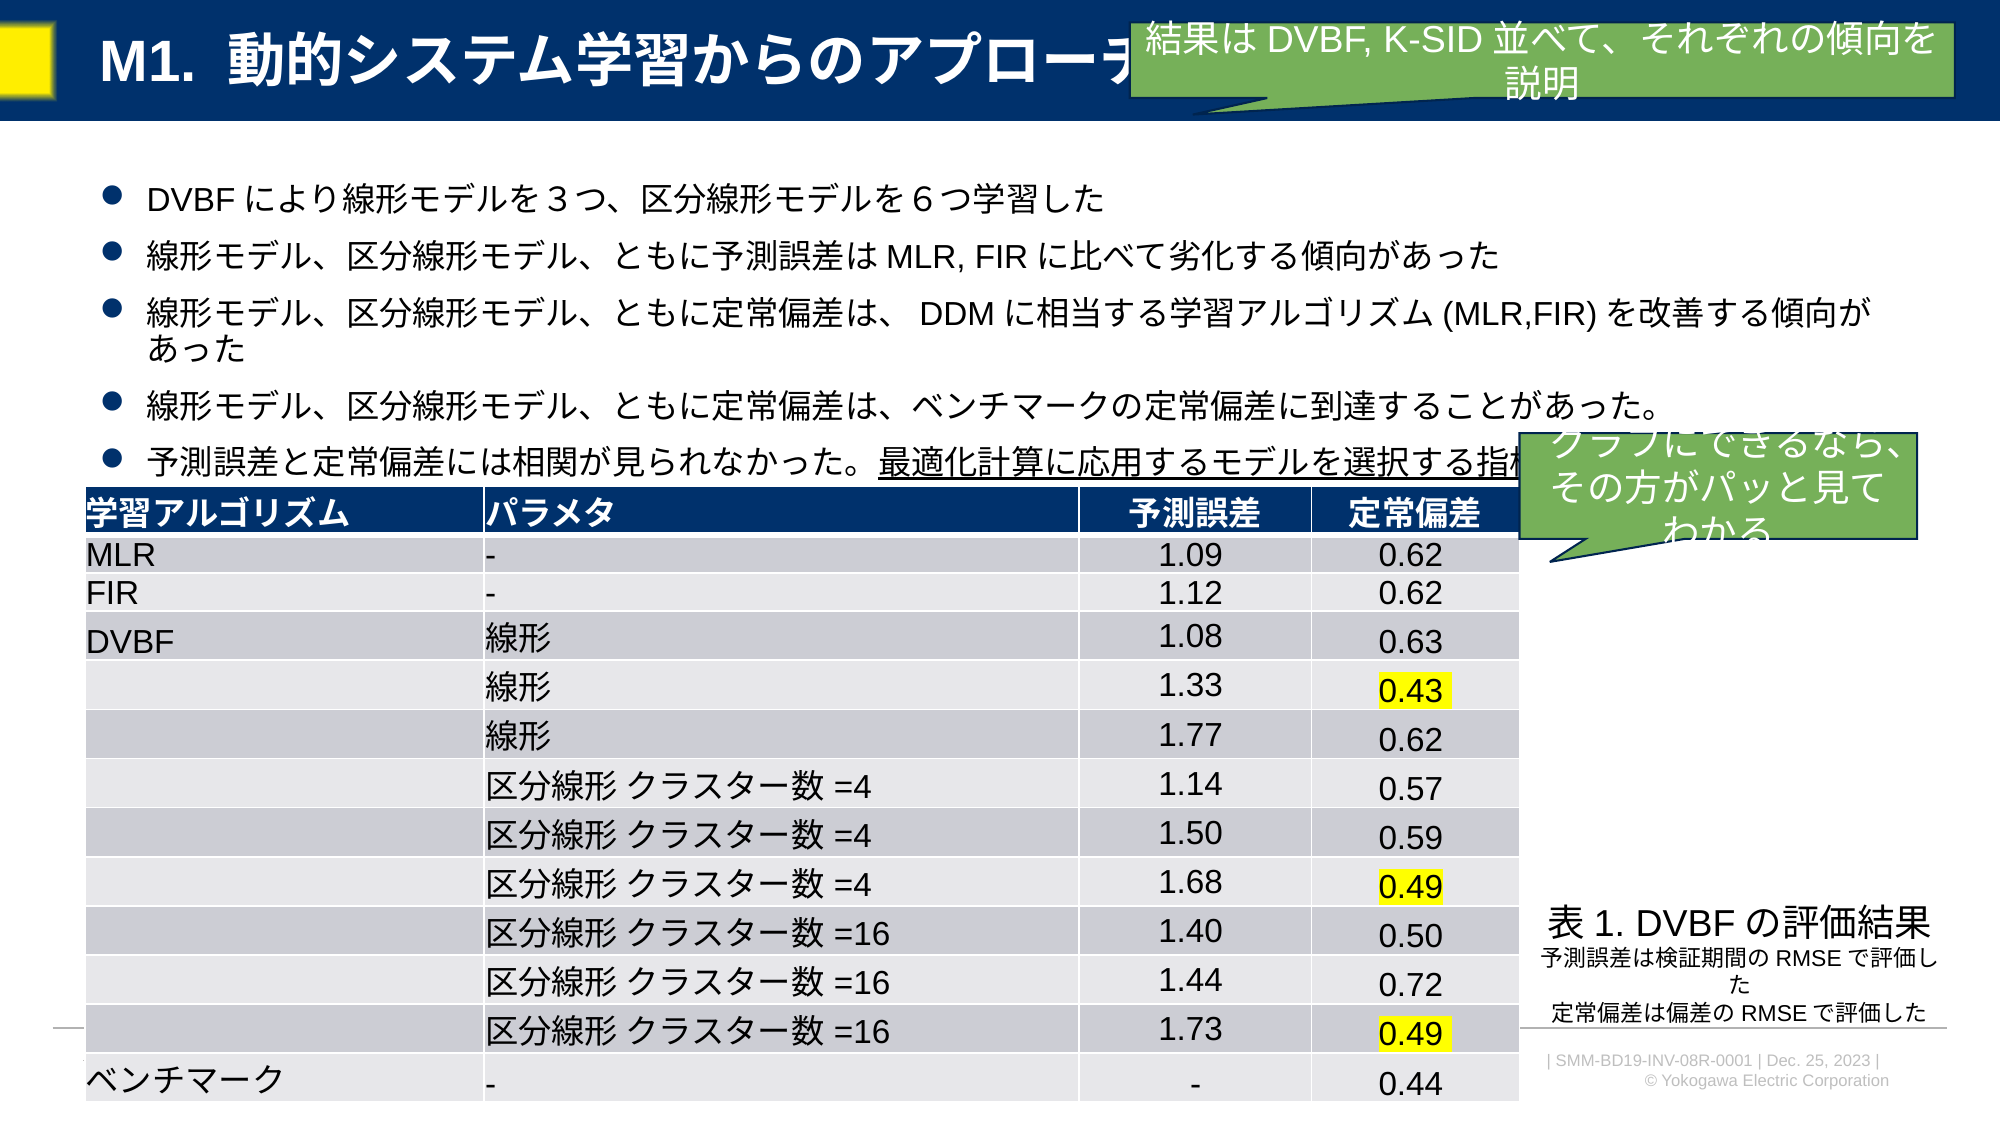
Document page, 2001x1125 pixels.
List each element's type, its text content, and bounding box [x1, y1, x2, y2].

table_cell 0.57 [1312, 759, 1519, 807]
table_cell 区分線形 クラスター数=16 [485, 1005, 1078, 1052]
table_cell 1.08 [1080, 612, 1311, 659]
table_cell 区分線形 クラスター数=4 [485, 858, 1078, 905]
table_cell 0.43 [1312, 661, 1519, 709]
table_cell 線形 [485, 710, 1078, 758]
table_cell 1.40 [1080, 907, 1311, 954]
table_header 定常偏差 [1312, 487, 1518, 532]
table_cell - [485, 574, 1078, 610]
table_cell [86, 661, 483, 709]
table_cell 区分線形 クラスター数=16 [485, 907, 1078, 954]
table_cell 1.68 [1080, 858, 1311, 905]
table_cell 0.44 [1312, 1054, 1519, 1101]
title M1. 動的システム学習からのアプローチ >> 検証結果 >> DVBF [84, 20, 1955, 106]
table_cell 1.09 [1080, 538, 1311, 572]
table_cell 区分線形 クラスター数=4 [485, 759, 1078, 807]
table_cell ベンチマーク [86, 1054, 483, 1101]
table_cell 0.72 [1312, 956, 1519, 1003]
table_cell [86, 907, 483, 954]
list DVBFにより線形モデルを３つ、区分線形モデルを６つ学習した 線形モデル、区分線形モデル、ともに予測誤差はMLR, FIRに比べて劣化する傾向があった 線形モデル、区分線形モデル、ともに定常偏差は、DDMに相当する学習アルゴリズム(MLR,FIR)を改善する傾向があった 線形モデル、区分線形モデル、ともに定常偏差は、ベンチマークの定常偏差に到達することがあった。 予測誤差と定常偏差には相関が見られなかった。最適化計算に応用するモデルを選択する指標に予測誤差を使えない。 [84, 175, 1946, 424]
table_cell 0.50 [1312, 907, 1519, 954]
text_box 結果はDVBF, K-SID並べて、それぞれの傾向を説明 [1128, 21, 1956, 116]
table_cell 1.77 [1080, 710, 1311, 758]
table_cell 1.73 [1080, 1005, 1311, 1052]
text_box グラフにできるなら、その方がパッと見てわかる [1518, 432, 1919, 563]
table_cell [86, 858, 483, 905]
table_cell 0.62 [1312, 538, 1519, 572]
table_cell 1.33 [1080, 661, 1311, 709]
table_cell 線形 [485, 661, 1078, 709]
text_box 表1. DVBFの評価結果 予測誤差は検証期間のRMSEで評価した 定常偏差は偏差のRMSEで評価した [1519, 891, 1961, 1034]
table_cell - [485, 538, 1078, 572]
table_cell 1.14 [1080, 759, 1311, 807]
table_cell 0.63 [1312, 612, 1519, 659]
table_header パラメタ [485, 487, 1078, 532]
table_cell [86, 759, 483, 807]
picture [0, 6, 69, 115]
table_cell - [1080, 1054, 1311, 1101]
table_cell [86, 808, 483, 856]
table_cell 0.59 [1312, 808, 1519, 856]
table_cell - [485, 1054, 1078, 1101]
table_header 学習アルゴリズム [86, 487, 483, 532]
table_cell MLR [86, 538, 483, 572]
table_cell DVBF [86, 612, 483, 659]
table_cell 0.49 [1312, 1005, 1519, 1052]
table_cell 0.62 [1312, 574, 1519, 610]
table_cell 1.50 [1080, 808, 1311, 856]
table_cell 0.49 [1312, 858, 1519, 905]
table_header 予測誤差 [1080, 487, 1311, 532]
table_cell [86, 710, 483, 758]
table_cell [86, 956, 483, 1003]
table_cell 区分線形 クラスター数=16 [485, 956, 1078, 1003]
table_cell 線形 [485, 612, 1078, 659]
table_cell 1.12 [1080, 574, 1311, 610]
table_cell [86, 1005, 483, 1052]
table_cell 1.44 [1080, 956, 1311, 1003]
table_cell 区分線形 クラスター数=4 [485, 808, 1078, 856]
table_cell 0.62 [1312, 710, 1519, 758]
table_cell FIR [86, 574, 483, 610]
